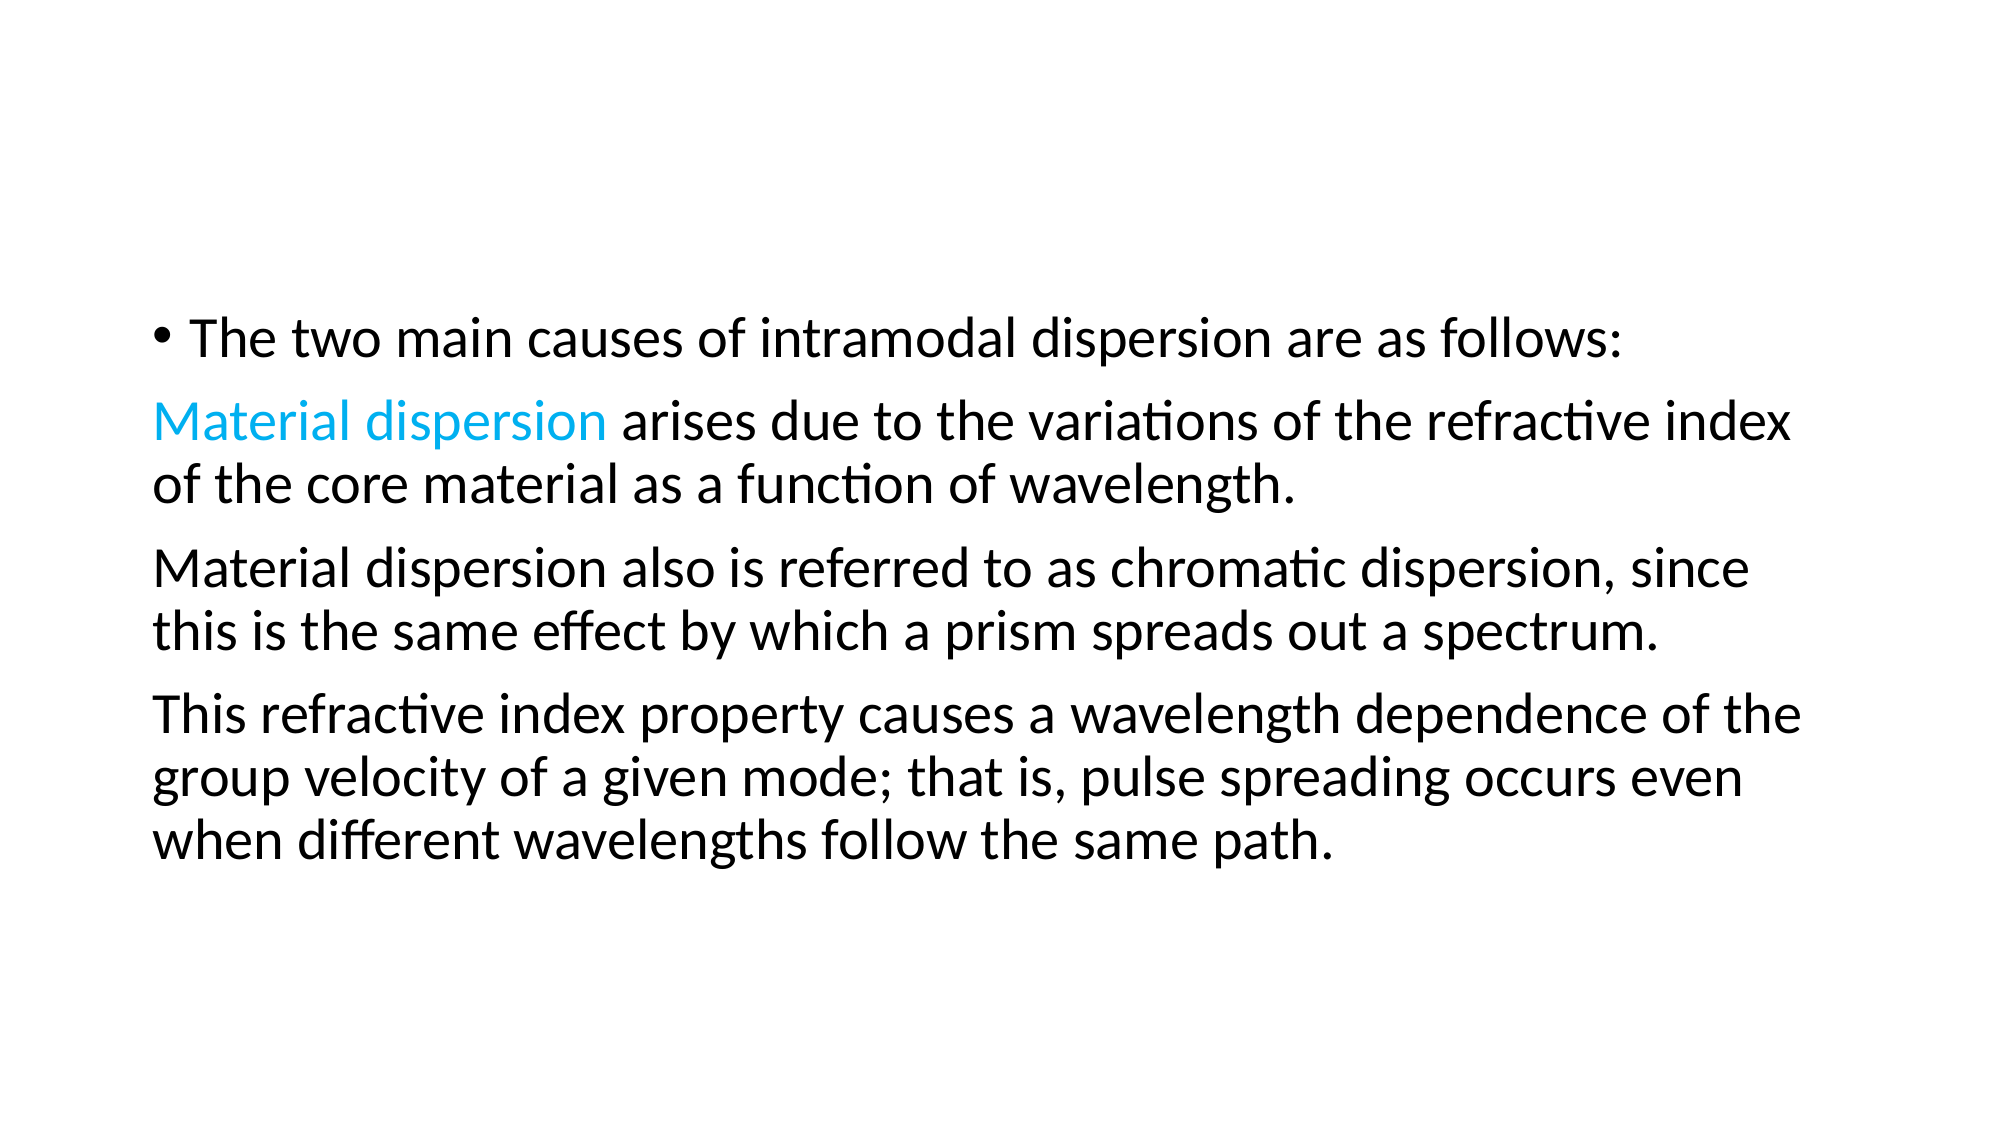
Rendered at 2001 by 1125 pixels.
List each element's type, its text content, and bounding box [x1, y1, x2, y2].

list The two main causes of intramodal dispersion are as follows: Material dispersion arises due to the variations of the refractive index of the core material as a function of wavelength. Material dispersion also is referred to as chromatic dispersion, since this is the same effect by which a prism spreads out a spectrum. This refractive index property causes a wavelength dependence of the group velocity of a given mode; that is, pulse spreading occurs even when different wavelengths follow the same path. [137, 299, 1863, 1014]
